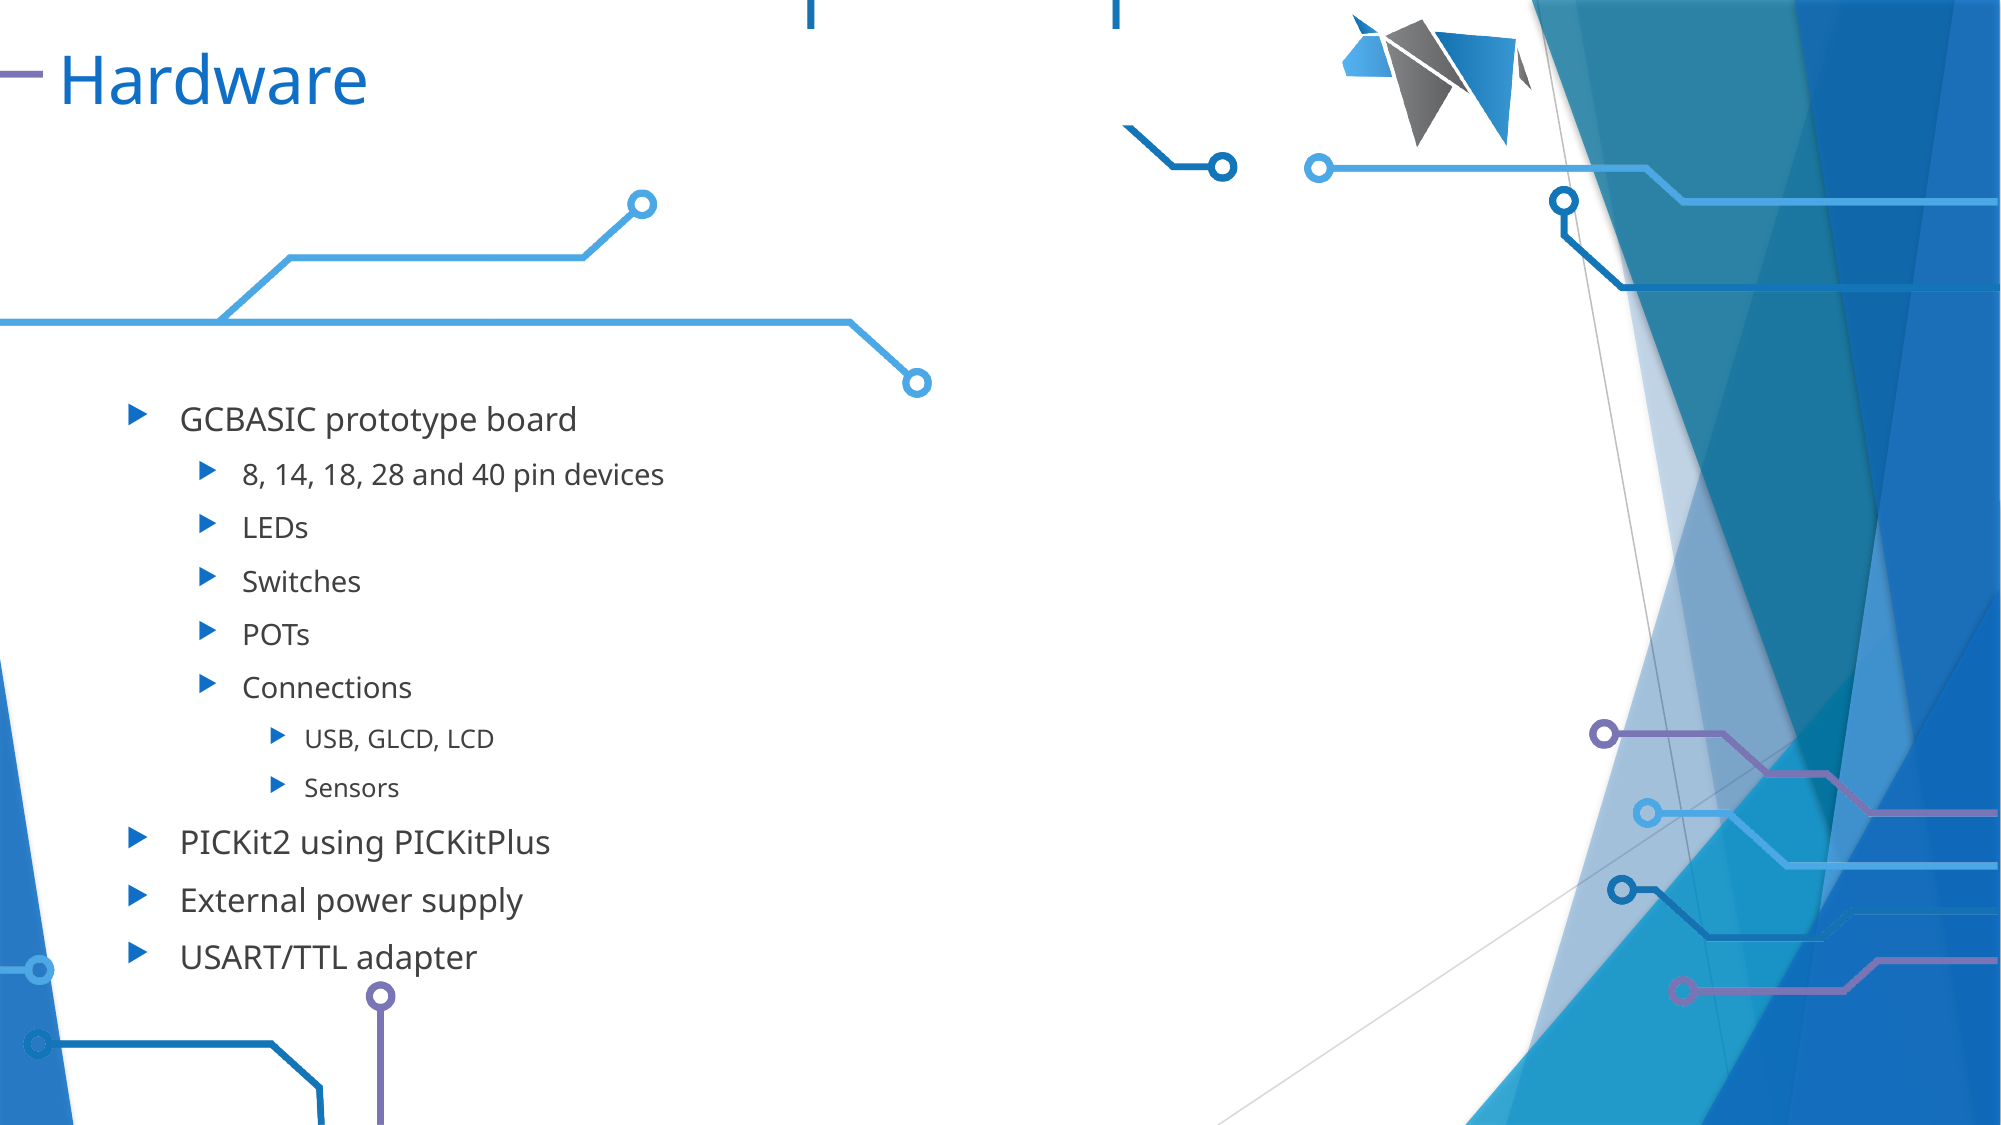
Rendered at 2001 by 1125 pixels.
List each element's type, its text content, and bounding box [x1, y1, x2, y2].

title Hardware [43, 29, 1299, 126]
list GCBASIC prototype board 8, 14, 18, 28 and 40 pin devices LEDs Switches POTs Connections USB, GLCD, LCD Sensors PICKit2 using PICKitPlus External power supply USART/TTL adapter [111, 390, 1522, 992]
picture [0, 0, 2000, 1125]
